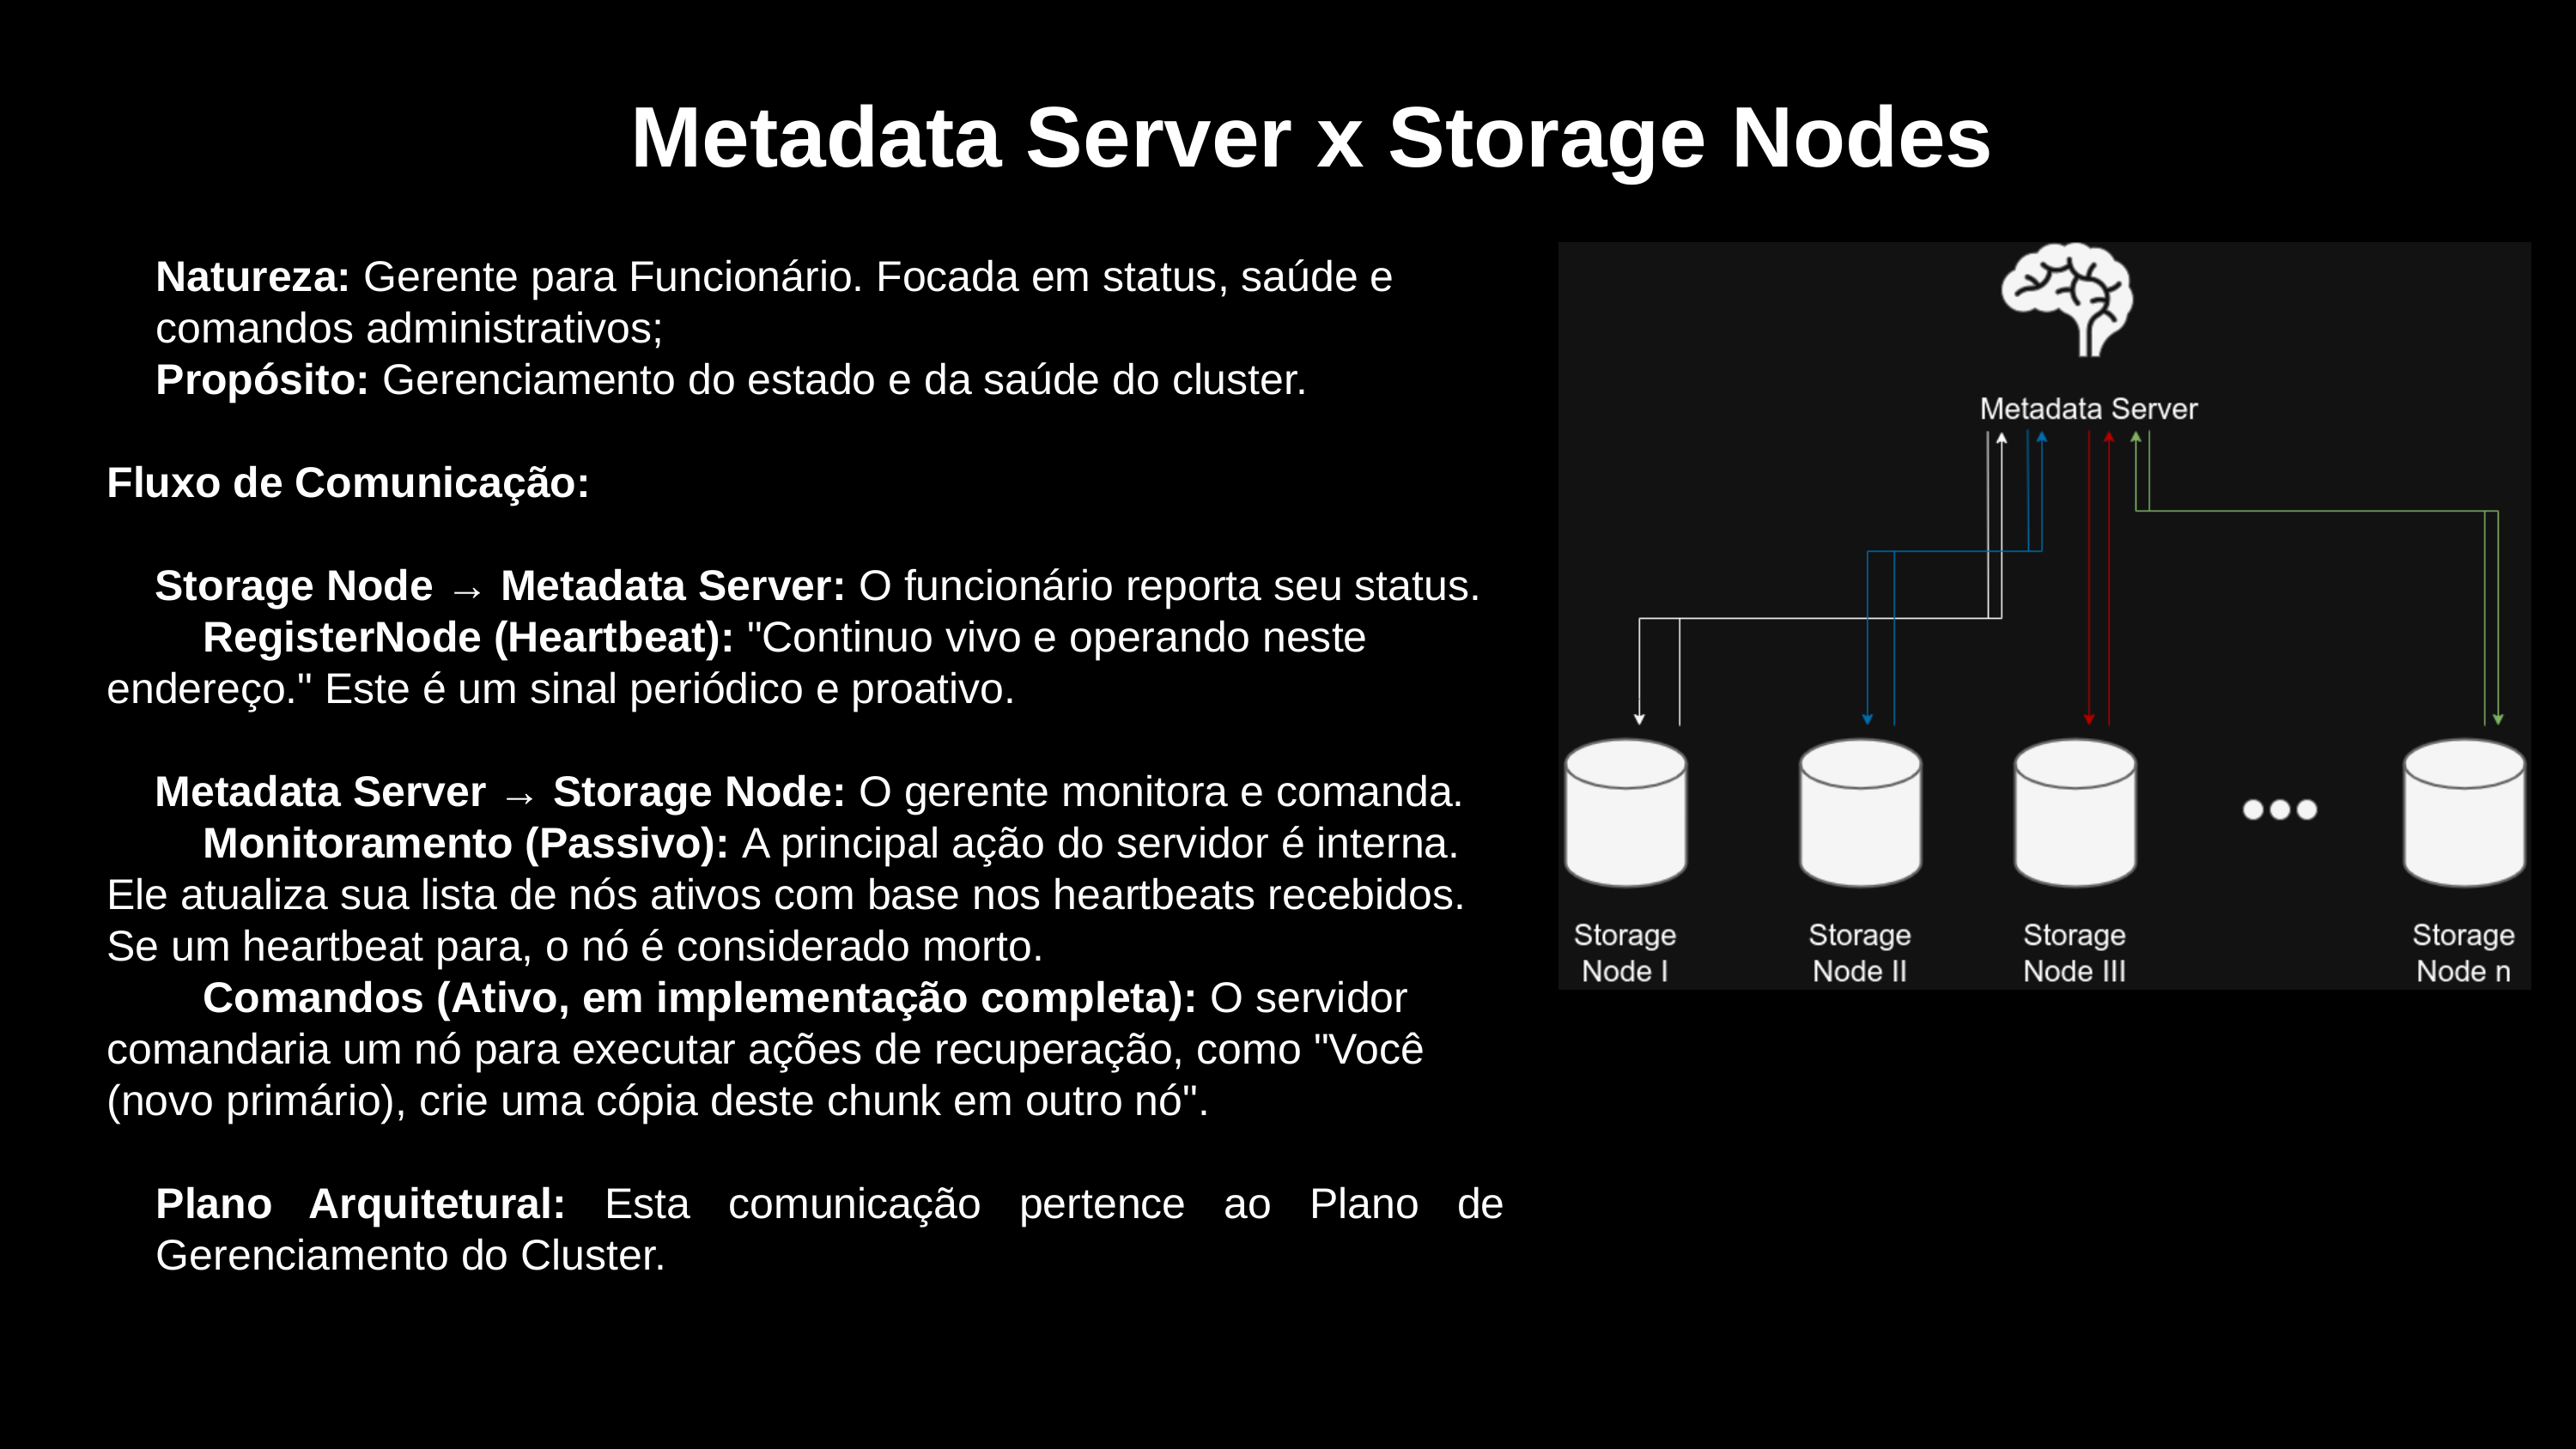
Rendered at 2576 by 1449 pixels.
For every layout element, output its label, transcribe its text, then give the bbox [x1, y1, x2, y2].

text_box Natureza: Gerente para Funcionário. Focada em status, saúde e comandos administrativos; Propósito: Gerenciamento do estado e da saúde do cluster. Fluxo de Comunicação: Storage Node → Metadata Server: O funcionário reporta seu status. RegisterNode (Heartbeat): "Continuo vivo e operando neste endereço." Este é um sinal periódico e proativo. Metadata Server → Storage Node: O gerente monitora e comanda. Monitoramento (Passivo): A principal ação do servidor é interna. Ele atualiza sua lista de nós ativos com base nos heartbeats recebidos. Se um heartbeat para, o nó é considerado morto. Comandos (Ativo, em implementação completa): O servidor comandaria um nó para executar ações de recuperação, como "Você (novo primário), crie uma cópia deste chunk em outro nó". Plano Arquitetural: Esta comunicação pertence ao Plano de Gerenciamento do Cluster. [94, 242, 1518, 1285]
picture [1558, 241, 2532, 990]
text_box Metadata Server x Storage Nodes [94, 75, 2531, 242]
